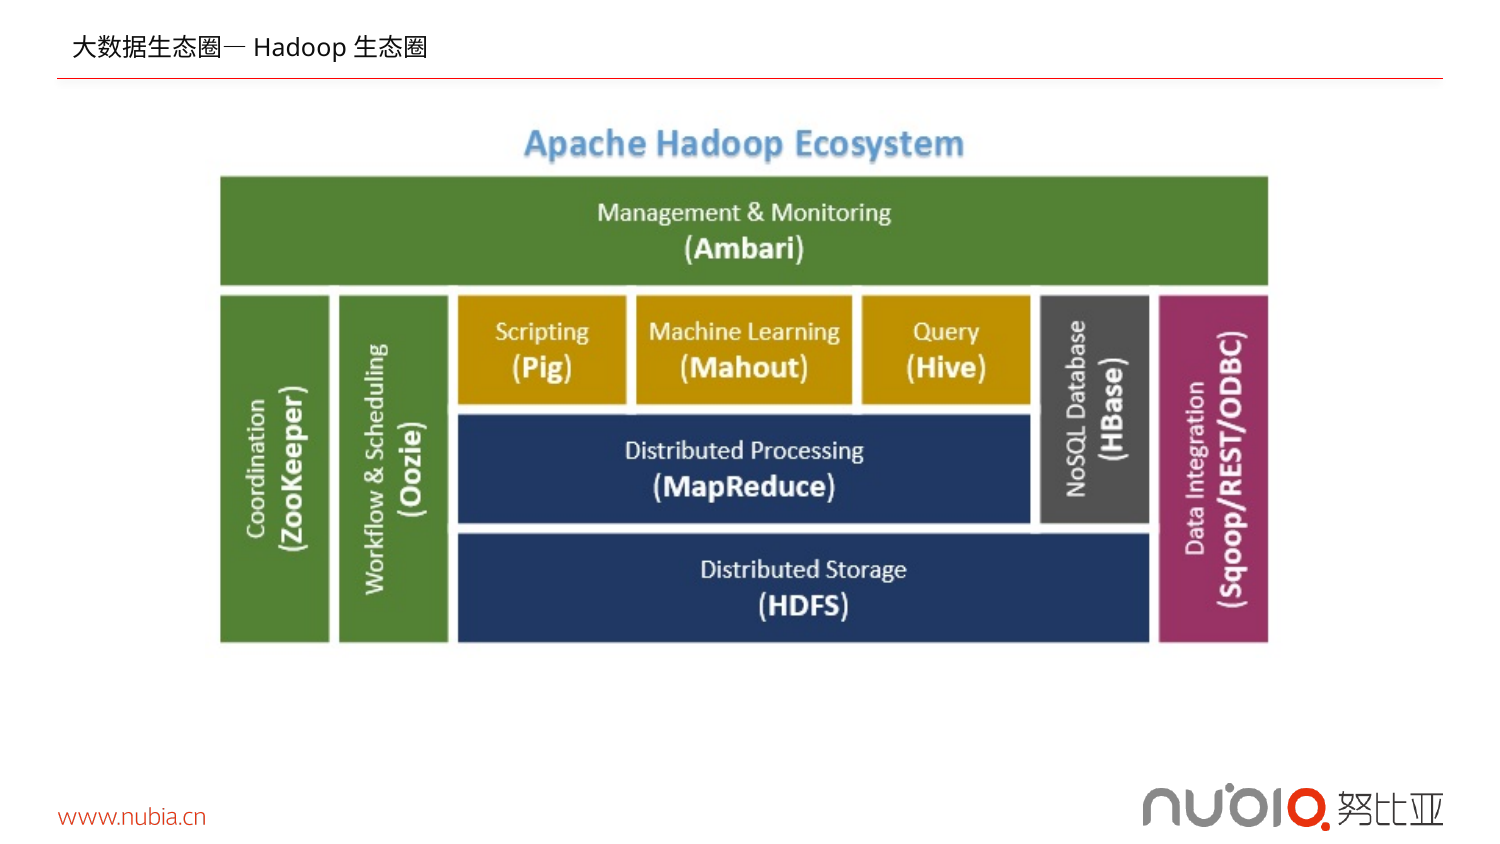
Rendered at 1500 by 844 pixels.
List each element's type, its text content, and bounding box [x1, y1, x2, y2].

picture [56, 805, 206, 831]
picture [205, 110, 1284, 658]
picture [1142, 783, 1444, 831]
title 大数据生态圈—Hadoop生态圈 [57, 24, 804, 69]
